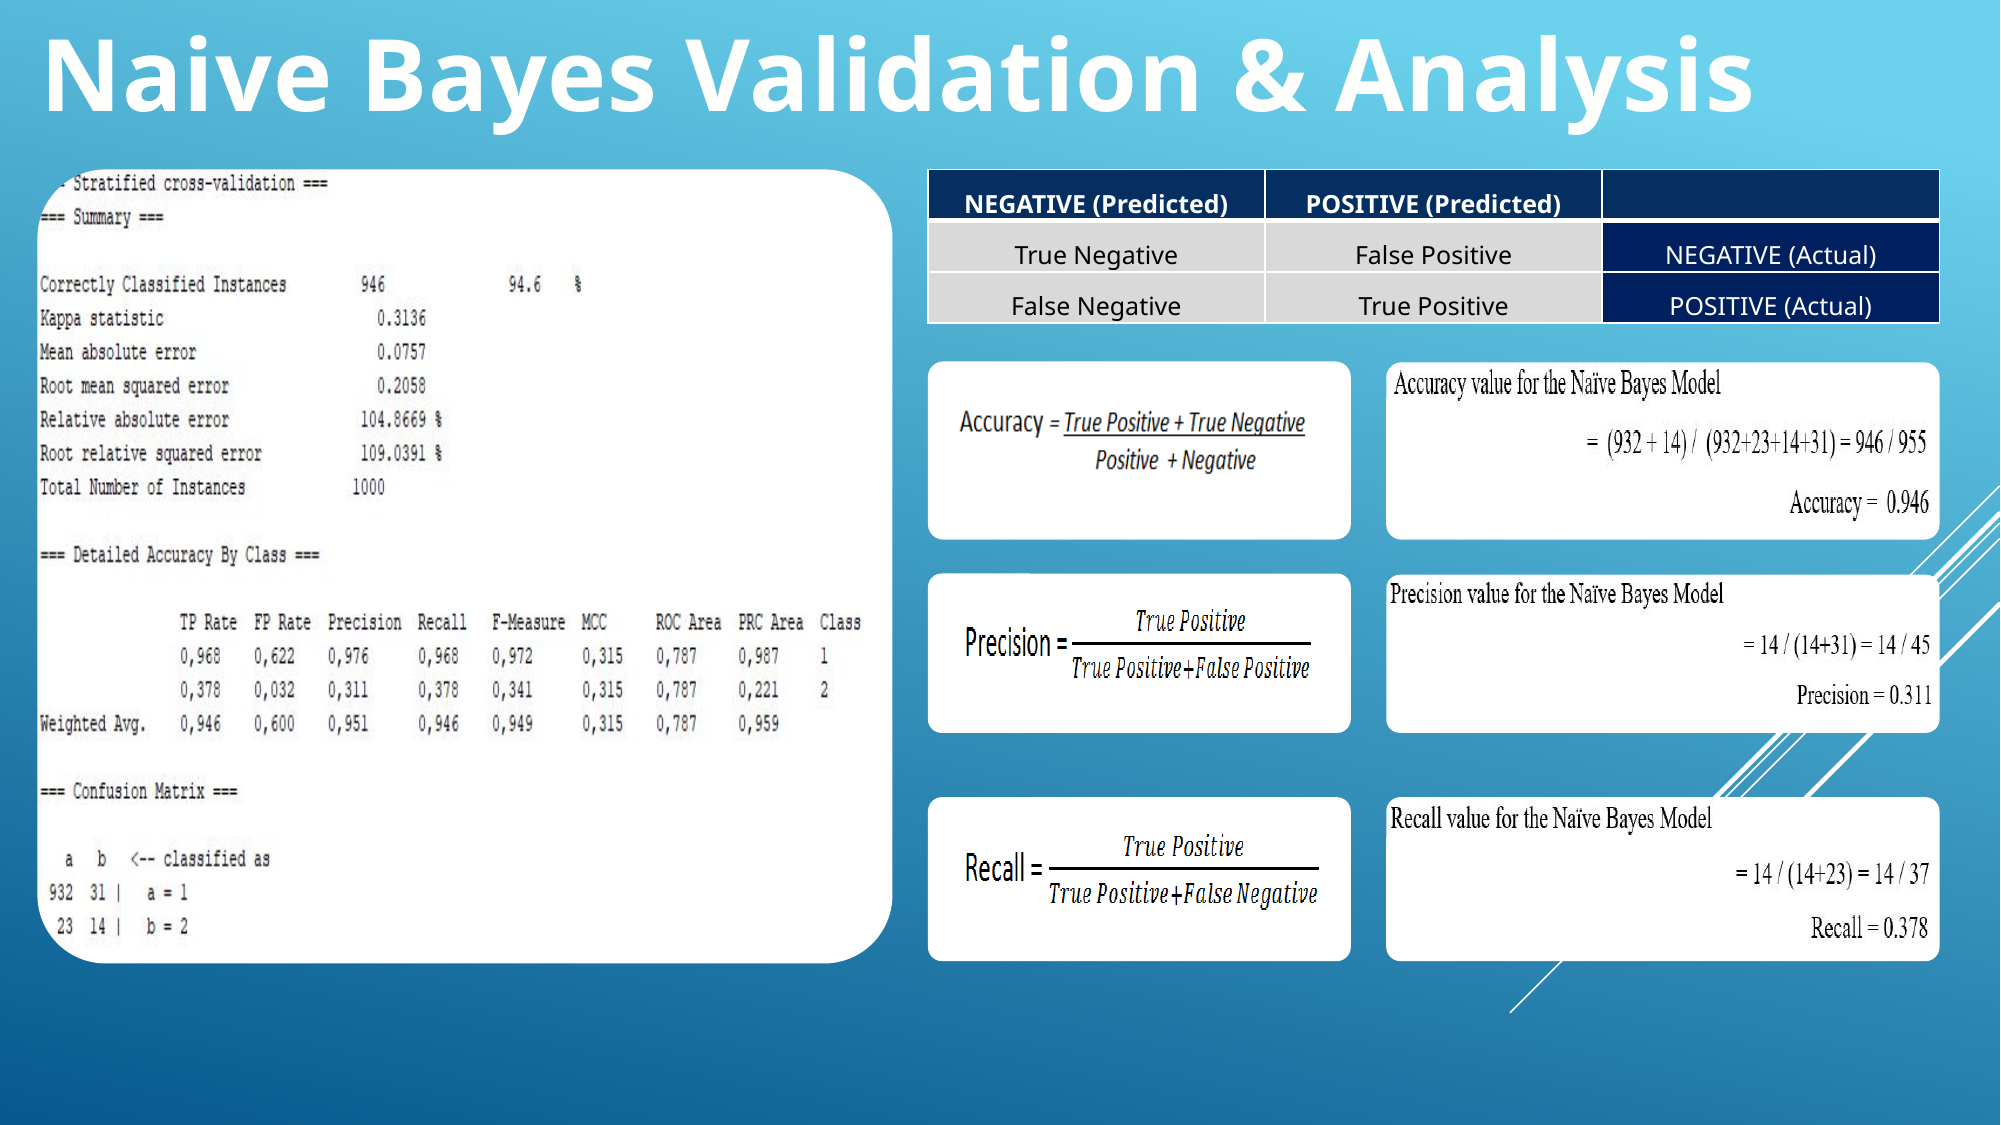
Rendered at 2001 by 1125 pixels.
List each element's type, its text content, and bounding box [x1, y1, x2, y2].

picture [927, 573, 1352, 734]
table_header NEGATIVE (Predicted) [929, 170, 1264, 218]
picture [927, 361, 1352, 540]
picture [1385, 574, 1940, 734]
table_cell True Negative [929, 223, 1264, 271]
table_cell False Positive [1266, 223, 1601, 271]
picture [1385, 796, 1940, 962]
table_cell False Negative [929, 273, 1264, 322]
picture [1385, 362, 1940, 540]
table_cell True Positive [1266, 273, 1601, 322]
table_header [1603, 170, 1939, 218]
table_cell POSITIVE (Actual) [1603, 273, 1939, 322]
picture [37, 169, 893, 964]
picture [927, 796, 1352, 962]
text_box Naive Bayes Validation & Analysis [25, 4, 1773, 140]
table_header POSITIVE (Predicted) [1266, 170, 1601, 218]
table_cell NEGATIVE (Actual) [1603, 223, 1939, 271]
